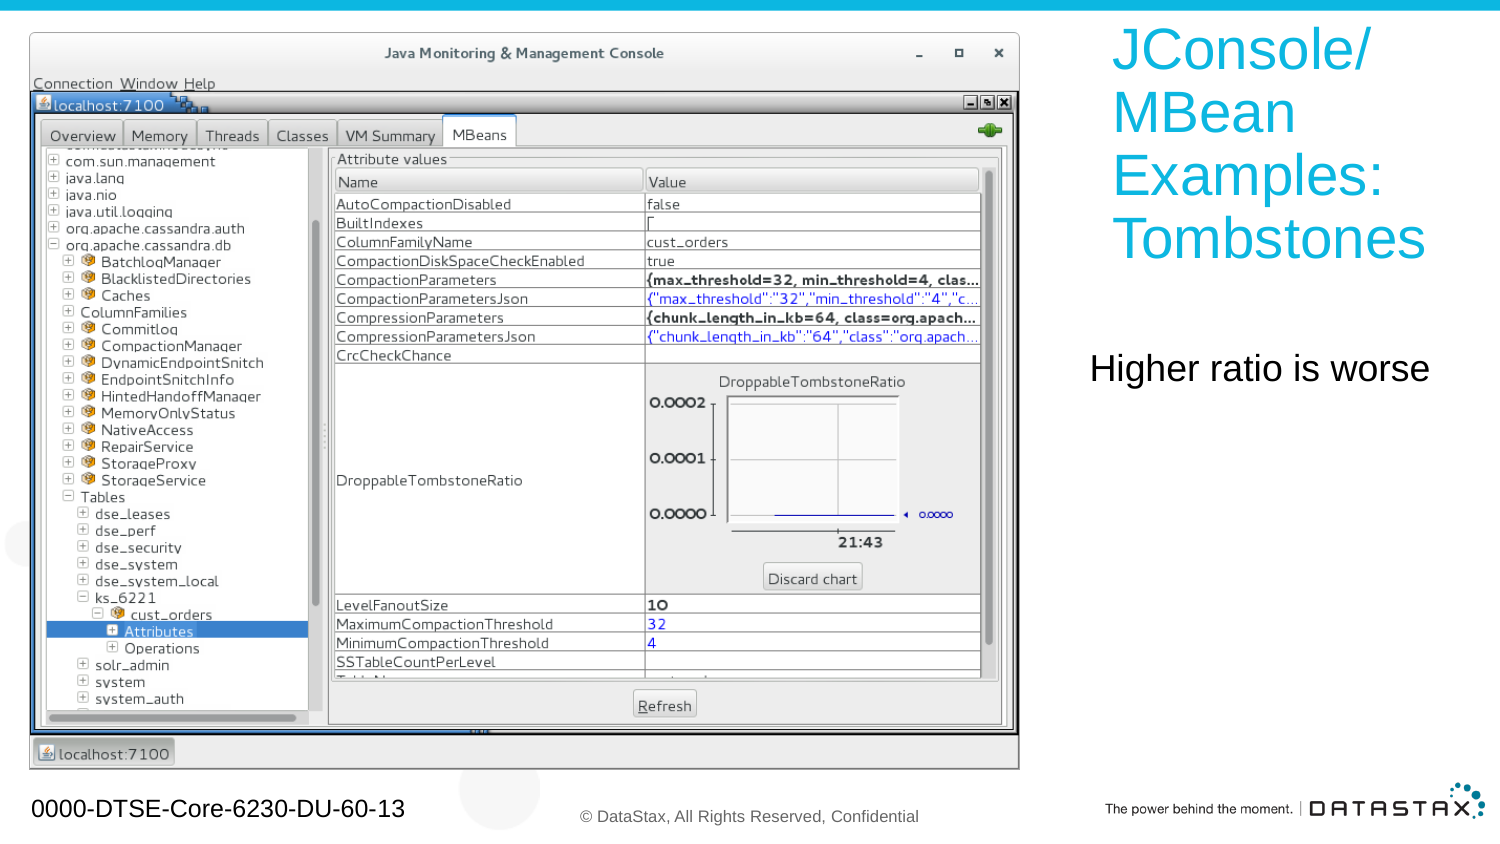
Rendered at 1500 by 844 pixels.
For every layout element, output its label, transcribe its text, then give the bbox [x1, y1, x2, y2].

picture [1090, 767, 1500, 834]
text_box Higher ratio is worse [1073, 336, 1465, 730]
picture [28, 32, 1020, 770]
title JConsole/ MBean Examples: Tombstones [1112, 196, 1465, 287]
slide_number 0000-DTSE-Core-6230-DU-60-13 [16, 785, 720, 831]
